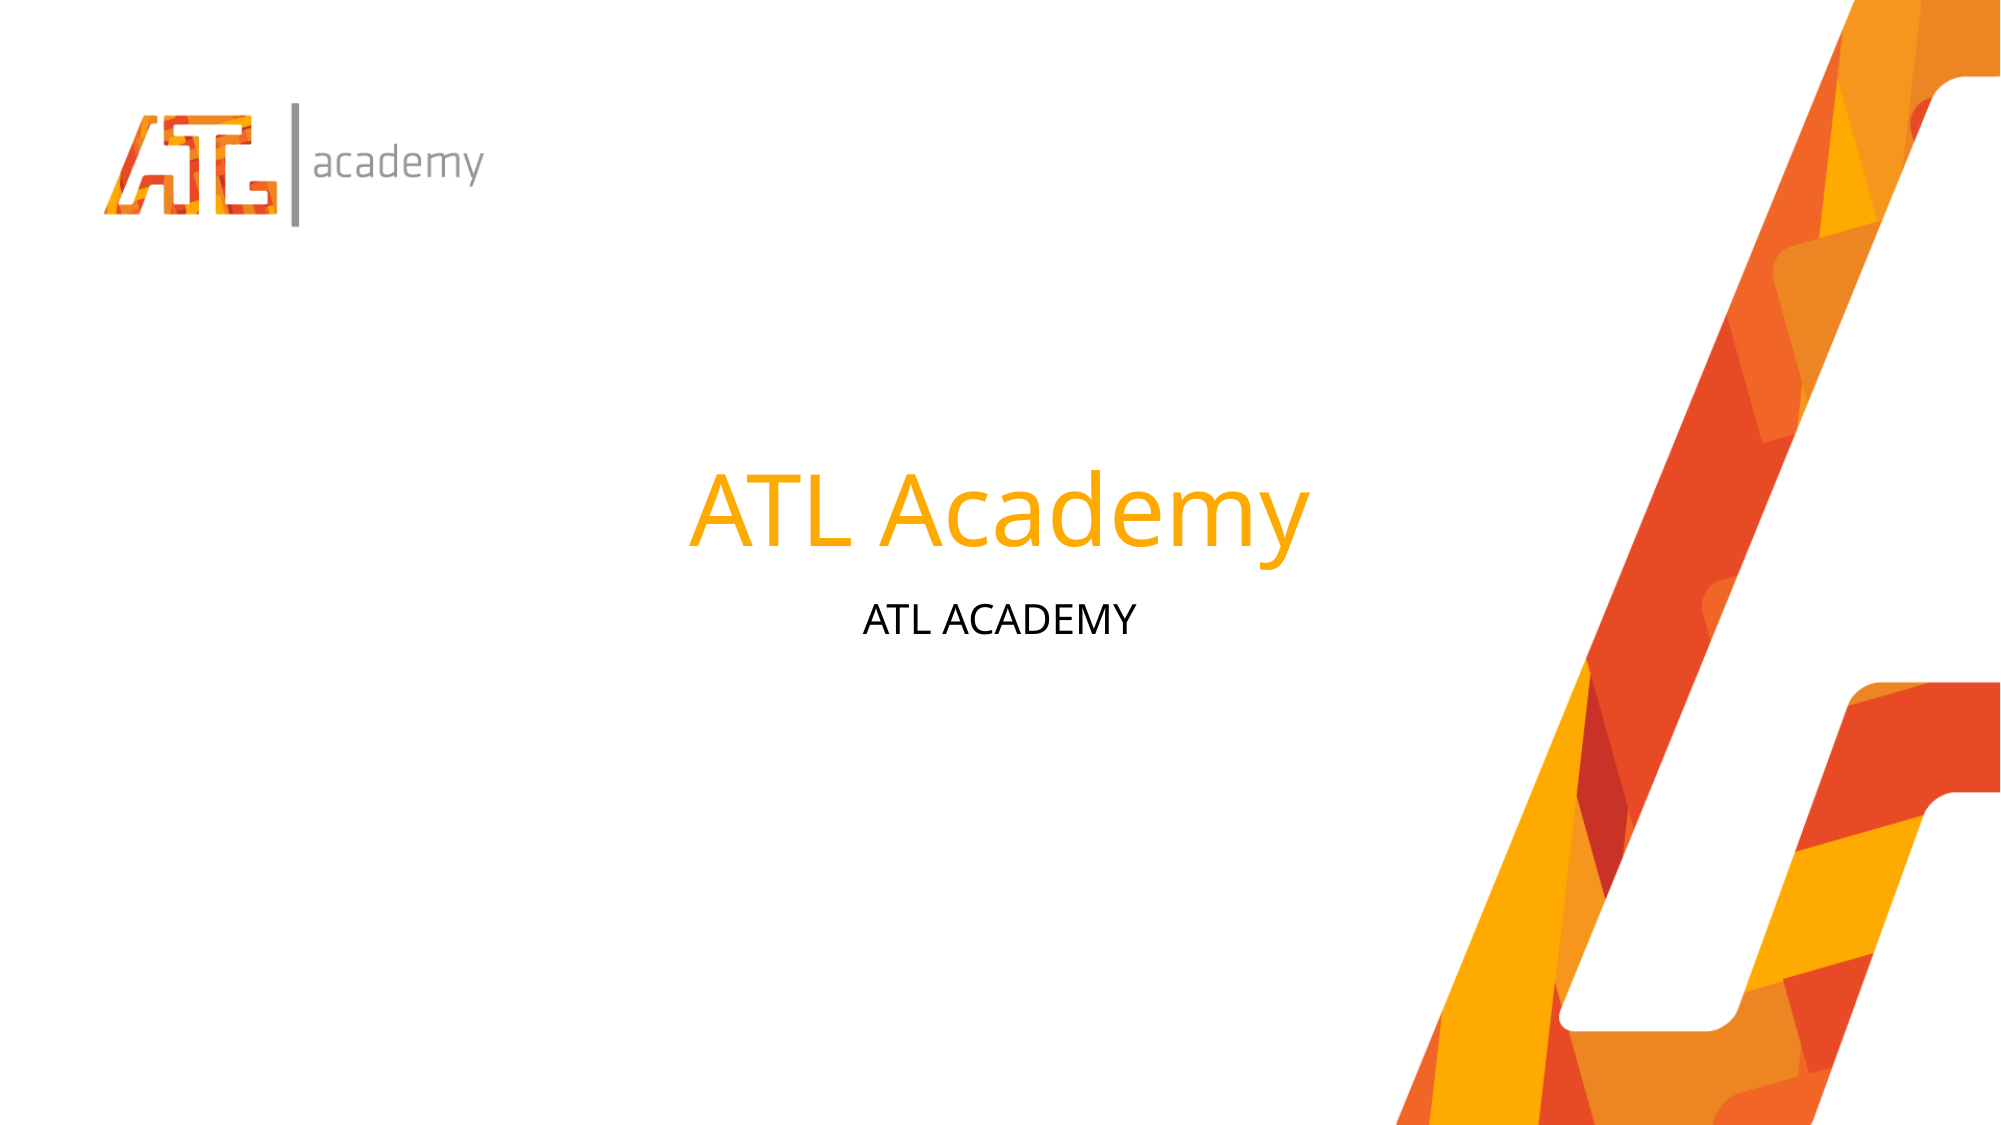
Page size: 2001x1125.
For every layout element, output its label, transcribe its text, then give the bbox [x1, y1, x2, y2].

title ATL Academy [249, 360, 1750, 576]
picture [0, 0, 2001, 1125]
subtitle ATL ACADEMY [249, 590, 1750, 676]
